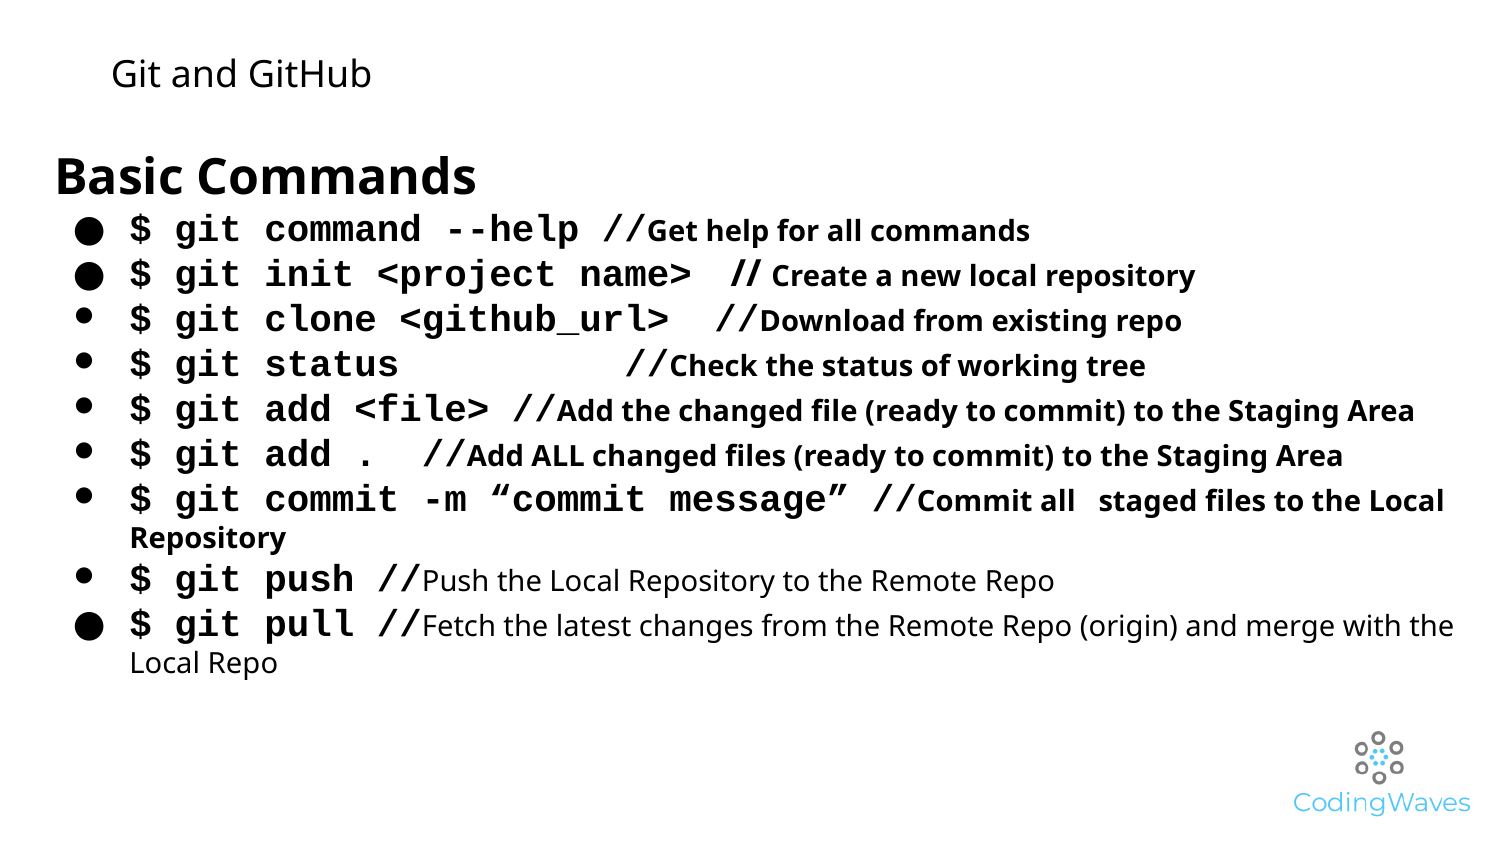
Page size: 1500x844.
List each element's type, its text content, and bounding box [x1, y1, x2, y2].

title Git and GitHub [95, 35, 581, 129]
text_box Basic Commands $ git command --help //Get help for all commands $ git init <project name> // Create a new local repository $ git clone <github_url> //Download from existing repo $ git status //Check the status of working tree $ git add <file> //Add the changed file (ready to commit) to the Staging Area $ git add . //Add ALL changed files (ready to commit) to the Staging Area $ git commit -m “commit message” //Commit all staged files to the Local Repository $ git push //Push the Local Repository to the Remote Repo $ git pull //Fetch the latest changes from the Remote Repo (origin) and merge with the Local Repo [39, 129, 1480, 802]
picture [1289, 802, 1480, 823]
